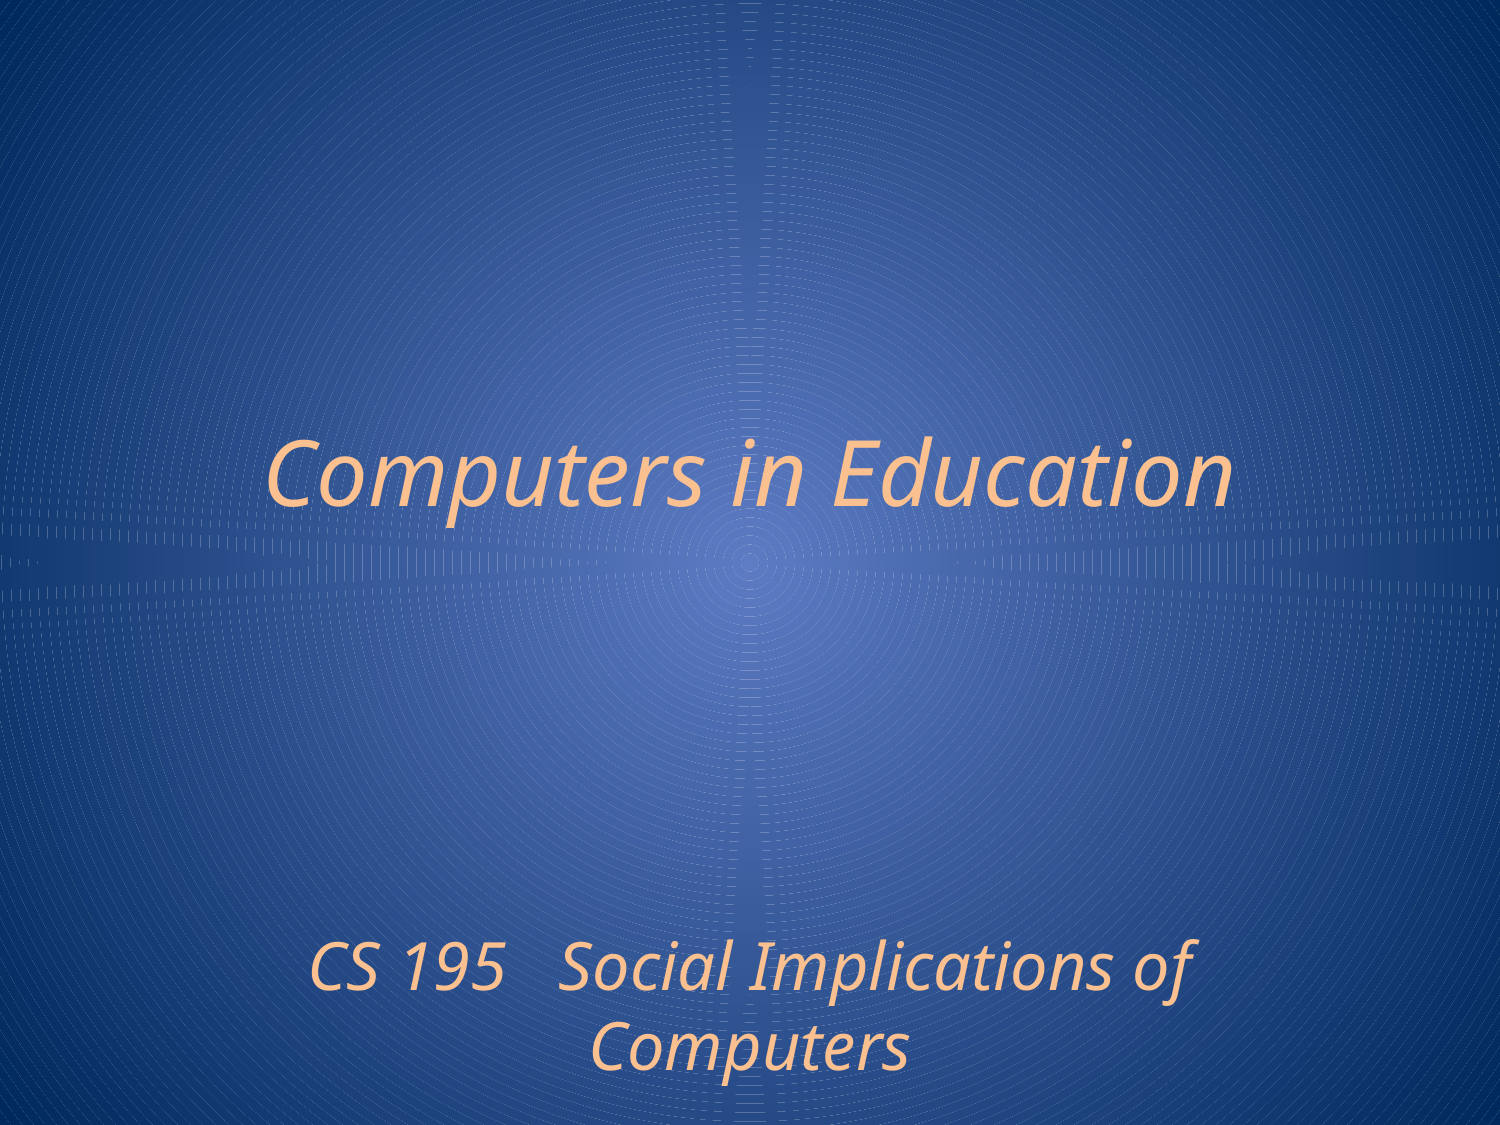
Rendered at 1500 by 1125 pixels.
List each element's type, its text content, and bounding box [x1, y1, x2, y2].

title Computers in Education [112, 349, 1388, 591]
subtitle CS 195 Social Implications of Computers [225, 916, 1275, 1034]
